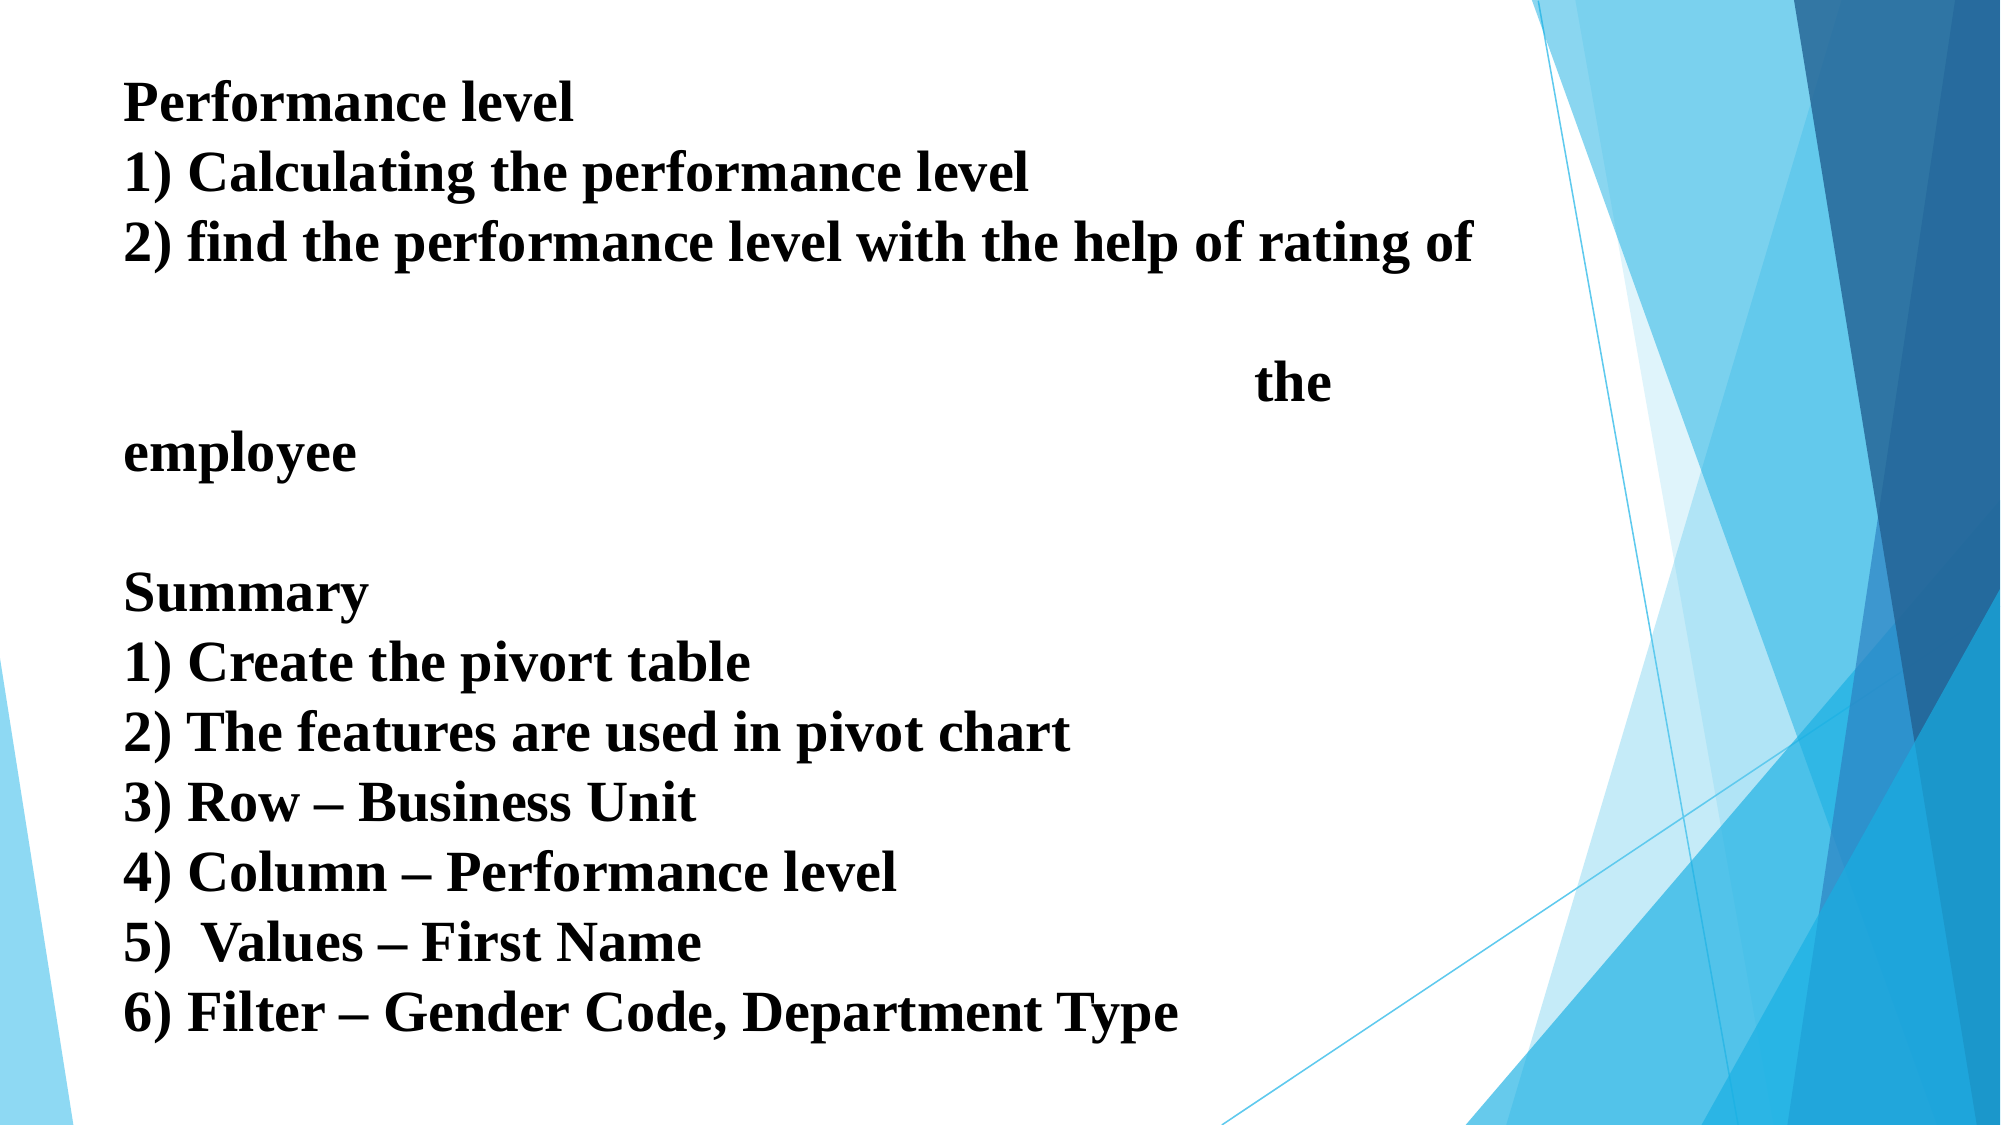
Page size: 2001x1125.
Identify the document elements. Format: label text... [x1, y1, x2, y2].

title Performance level 1) Calculating the performance level 2) find the performance level with the help of rating of the employee Summary 1) Create the pivort table 2) The features are used in pivot chart 3) Row – Business Unit 4) Column – Performance level 5) Values – First Name 6) Filter – Gender Code, Department Type [123, 63, 1550, 258]
list [99, 258, 1900, 350]
title Performance level 1) Calculating the performance level 2) find the performance level with the help of rating of the employee Summary 1) Create the pivort table 2) The features are used in pivot chart 3) Row – Business Unit 4) Column – Performance level 5) Values – First Name 6) Filter – Gender Code, Department Type [123, 350, 1550, 1125]
